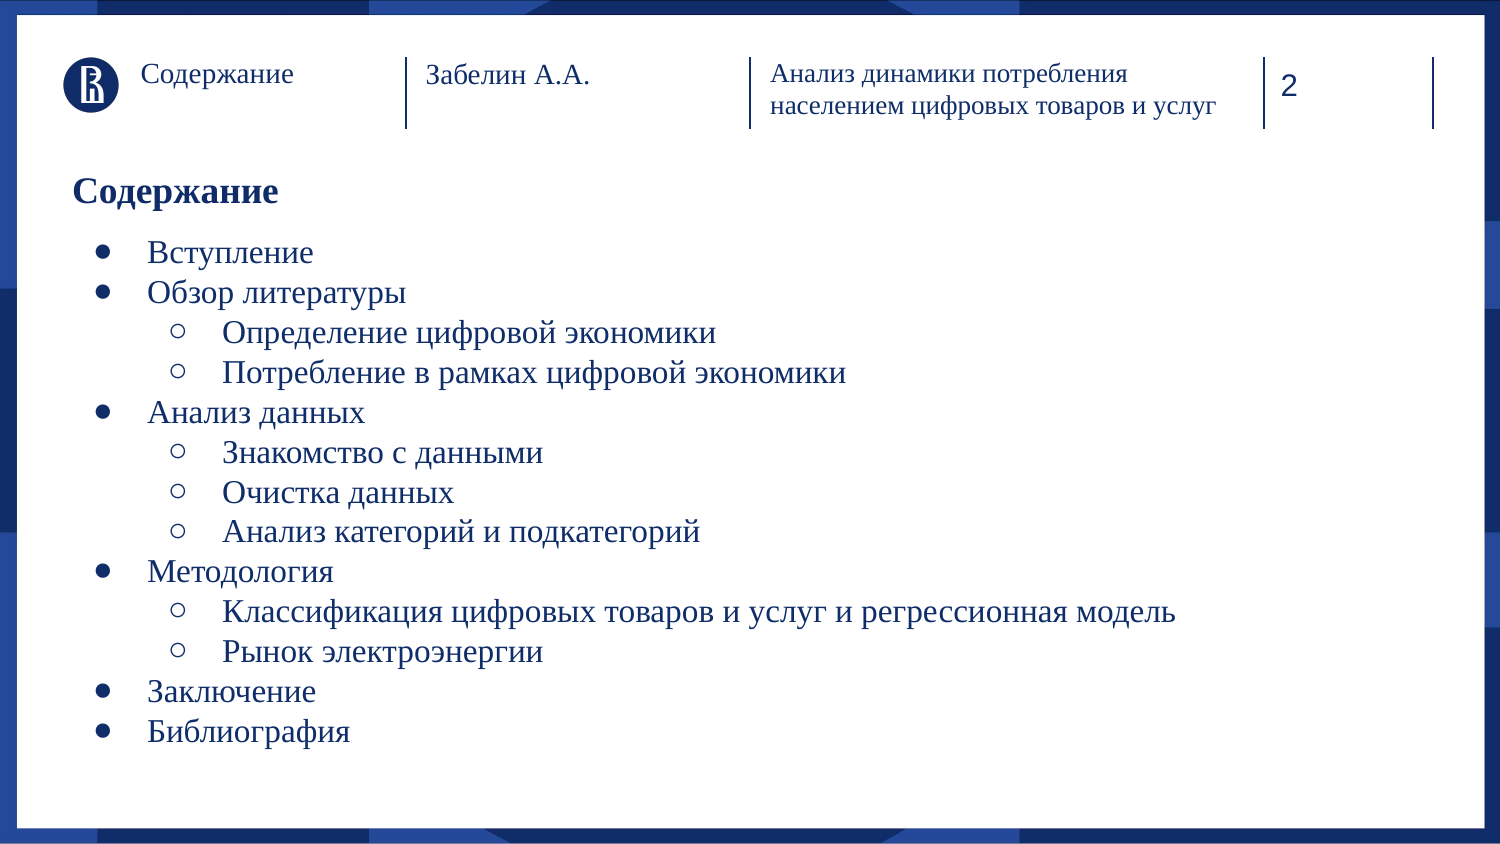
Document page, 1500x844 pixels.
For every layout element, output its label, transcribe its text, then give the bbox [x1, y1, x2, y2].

picture [0, 0, 1500, 844]
title Содержание [72, 165, 1433, 230]
list Вступление Обзор литературы Определение цифровой экономики Потребление в рамках цифровой экономики Анализ данных Знакомство с данными Очистка данных Анализ категорий и подкатегорий Методология Классификация цифровых товаров и услуг и регрессионная модель Рынок электроэнергии Заключение Библиография [72, 230, 1433, 774]
list Содержание [140, 54, 375, 128]
list Анализ динамики потребления населением цифровых товаров и услуг [770, 55, 1243, 129]
list Забелин А.А. [425, 55, 681, 129]
